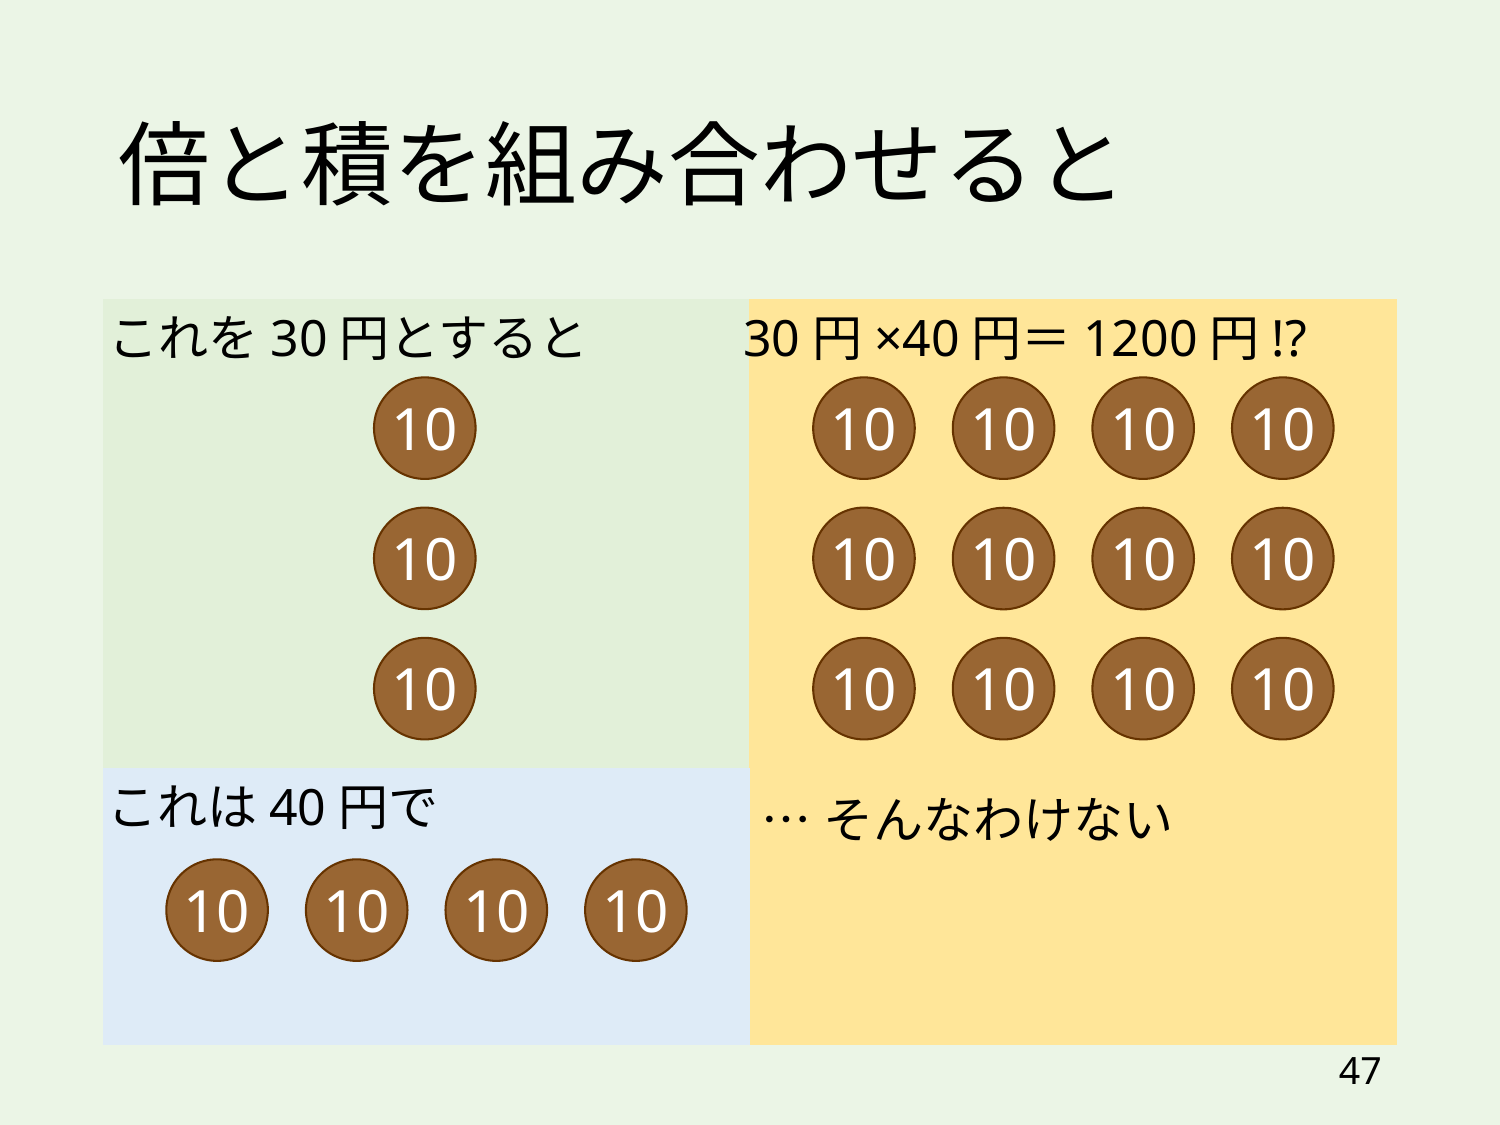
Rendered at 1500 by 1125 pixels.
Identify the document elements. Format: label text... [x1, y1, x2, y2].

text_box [373, 637, 476, 740]
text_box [813, 377, 915, 479]
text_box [952, 507, 1055, 610]
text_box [1231, 637, 1334, 740]
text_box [1231, 377, 1334, 479]
text_box [749, 298, 1398, 1046]
slide_number 47 [1059, 1046, 1397, 1103]
text_box …そんなわけない [746, 781, 1188, 857]
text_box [305, 859, 408, 961]
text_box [813, 507, 915, 610]
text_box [1092, 637, 1194, 740]
text_box これを30円とすると [93, 299, 603, 375]
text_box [813, 637, 915, 740]
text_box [1092, 507, 1194, 610]
text_box [102, 767, 751, 1046]
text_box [1092, 377, 1194, 479]
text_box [445, 859, 548, 961]
text_box これは40円で [92, 768, 453, 843]
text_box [166, 859, 268, 961]
text_box 30円×40円＝1200円!? [728, 299, 1322, 375]
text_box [373, 377, 476, 479]
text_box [952, 637, 1055, 740]
text_box [102, 298, 749, 767]
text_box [373, 507, 476, 610]
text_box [1231, 507, 1334, 610]
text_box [585, 859, 687, 961]
title 倍と積を組み合わせると [103, 59, 1397, 278]
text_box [952, 377, 1055, 479]
